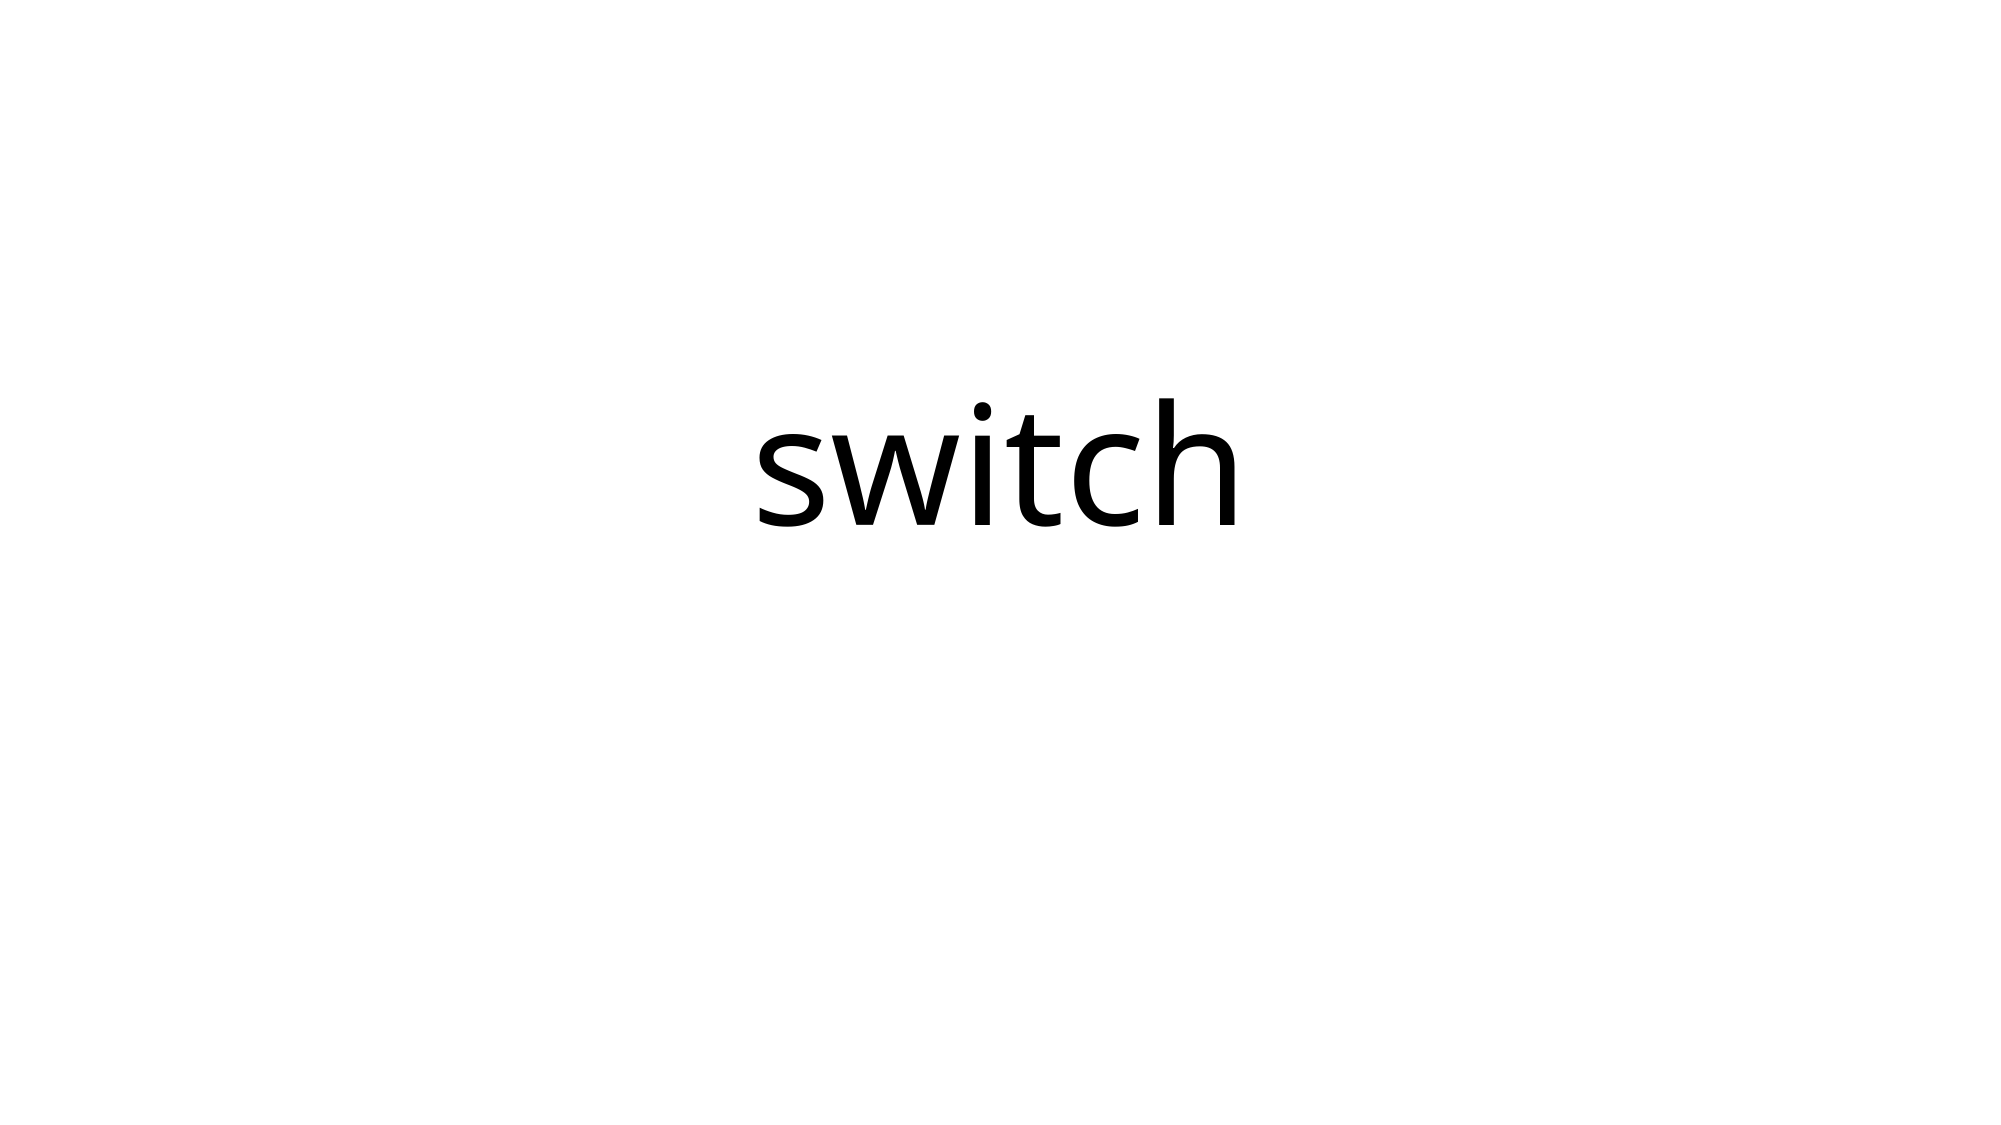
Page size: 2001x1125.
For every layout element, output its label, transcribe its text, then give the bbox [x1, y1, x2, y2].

text_box switch [403, 351, 1597, 567]
